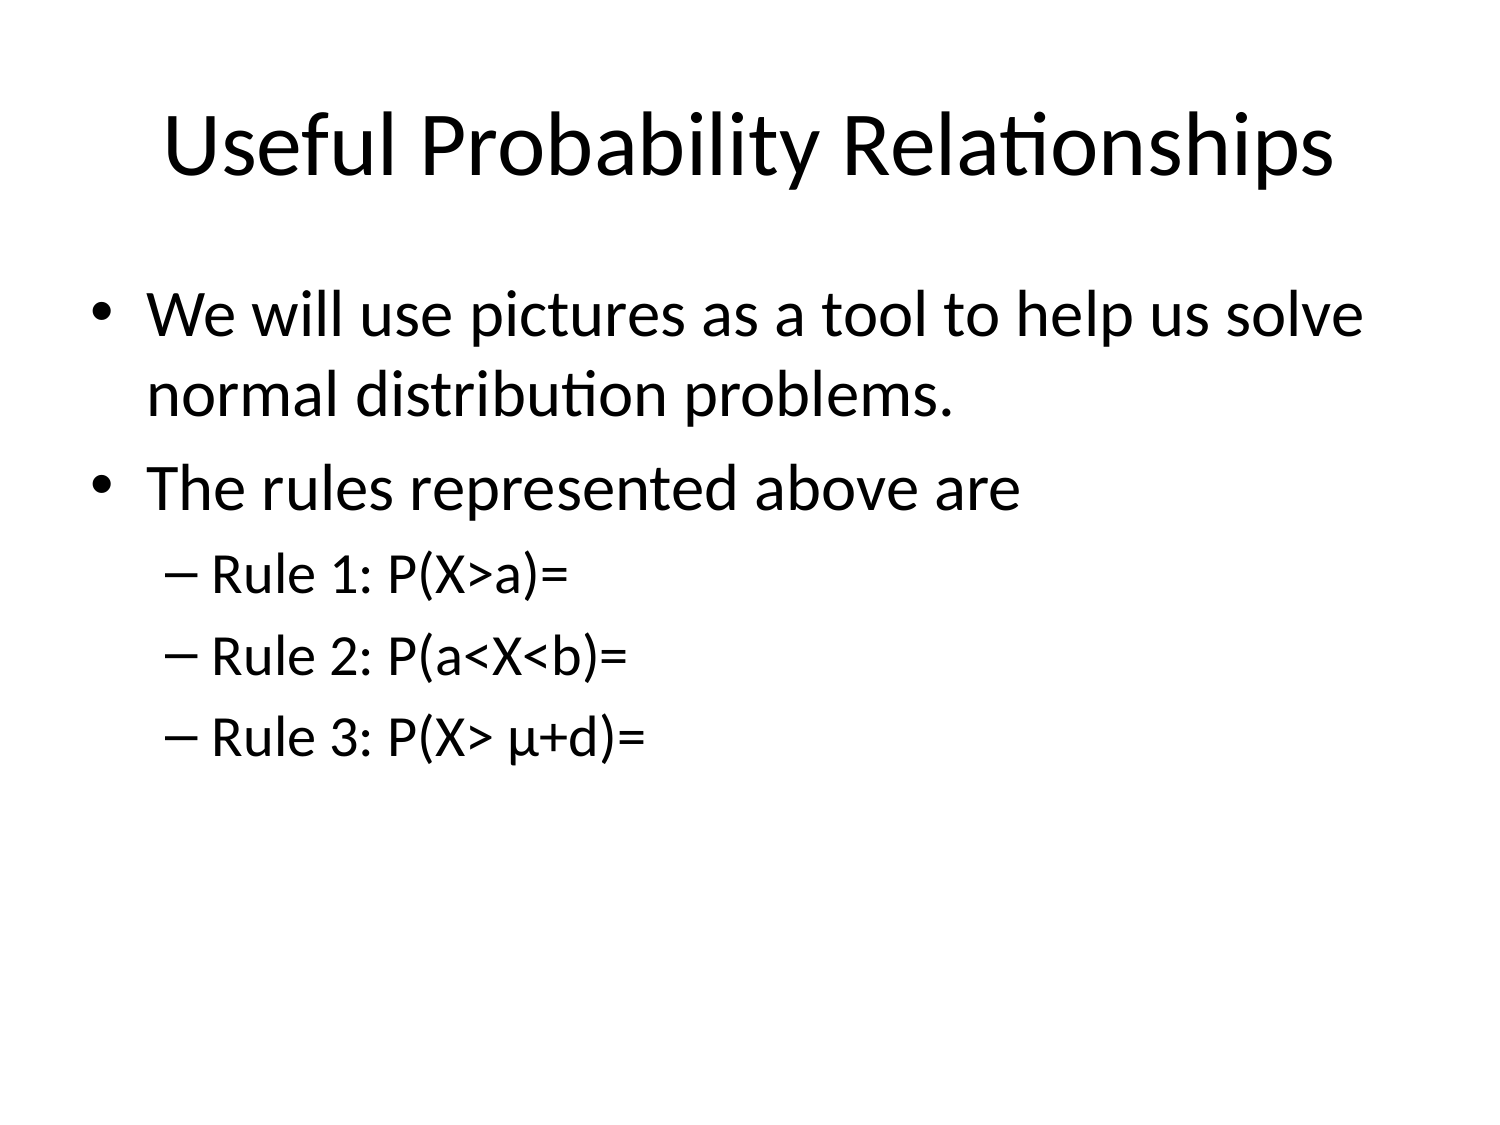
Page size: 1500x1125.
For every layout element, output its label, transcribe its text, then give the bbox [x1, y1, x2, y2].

title Useful Probability Relationships [75, 45, 1425, 233]
list We will use pictures as a tool to help us solve normal distribution problems. The rules represented above are Rule 1: P(X>a)= Rule 2: P(a<X<b)= Rule 3: P(X> μ+d)= [75, 262, 1425, 1005]
